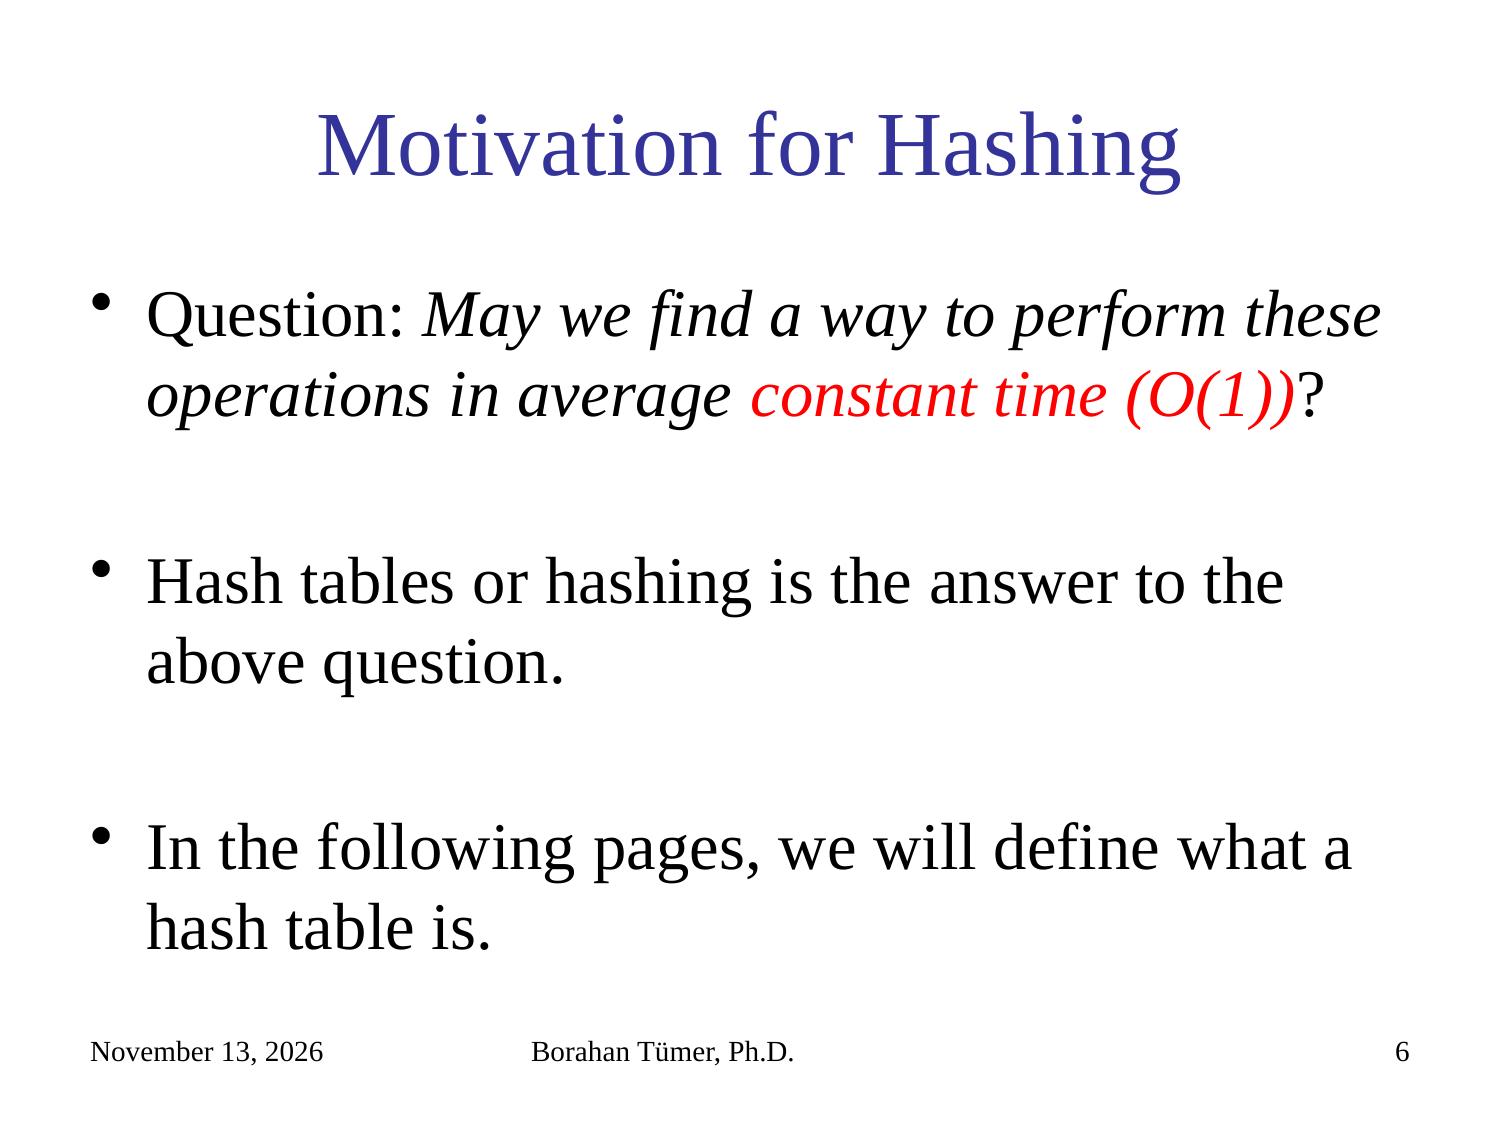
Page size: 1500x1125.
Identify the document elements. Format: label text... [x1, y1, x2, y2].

slide_number 6 [1074, 1024, 1425, 1103]
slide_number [75, 1024, 425, 1103]
footer Borahan Tümer, Ph.D. [512, 1024, 988, 1103]
title Motivation for Hashing [75, 45, 1425, 233]
list Question: May we find a way to perform these operations in average constant time (O(1))? Hash tables or hashing is the answer to the above question. In the following pages, we will define what a hash table is. [75, 262, 1425, 1005]
